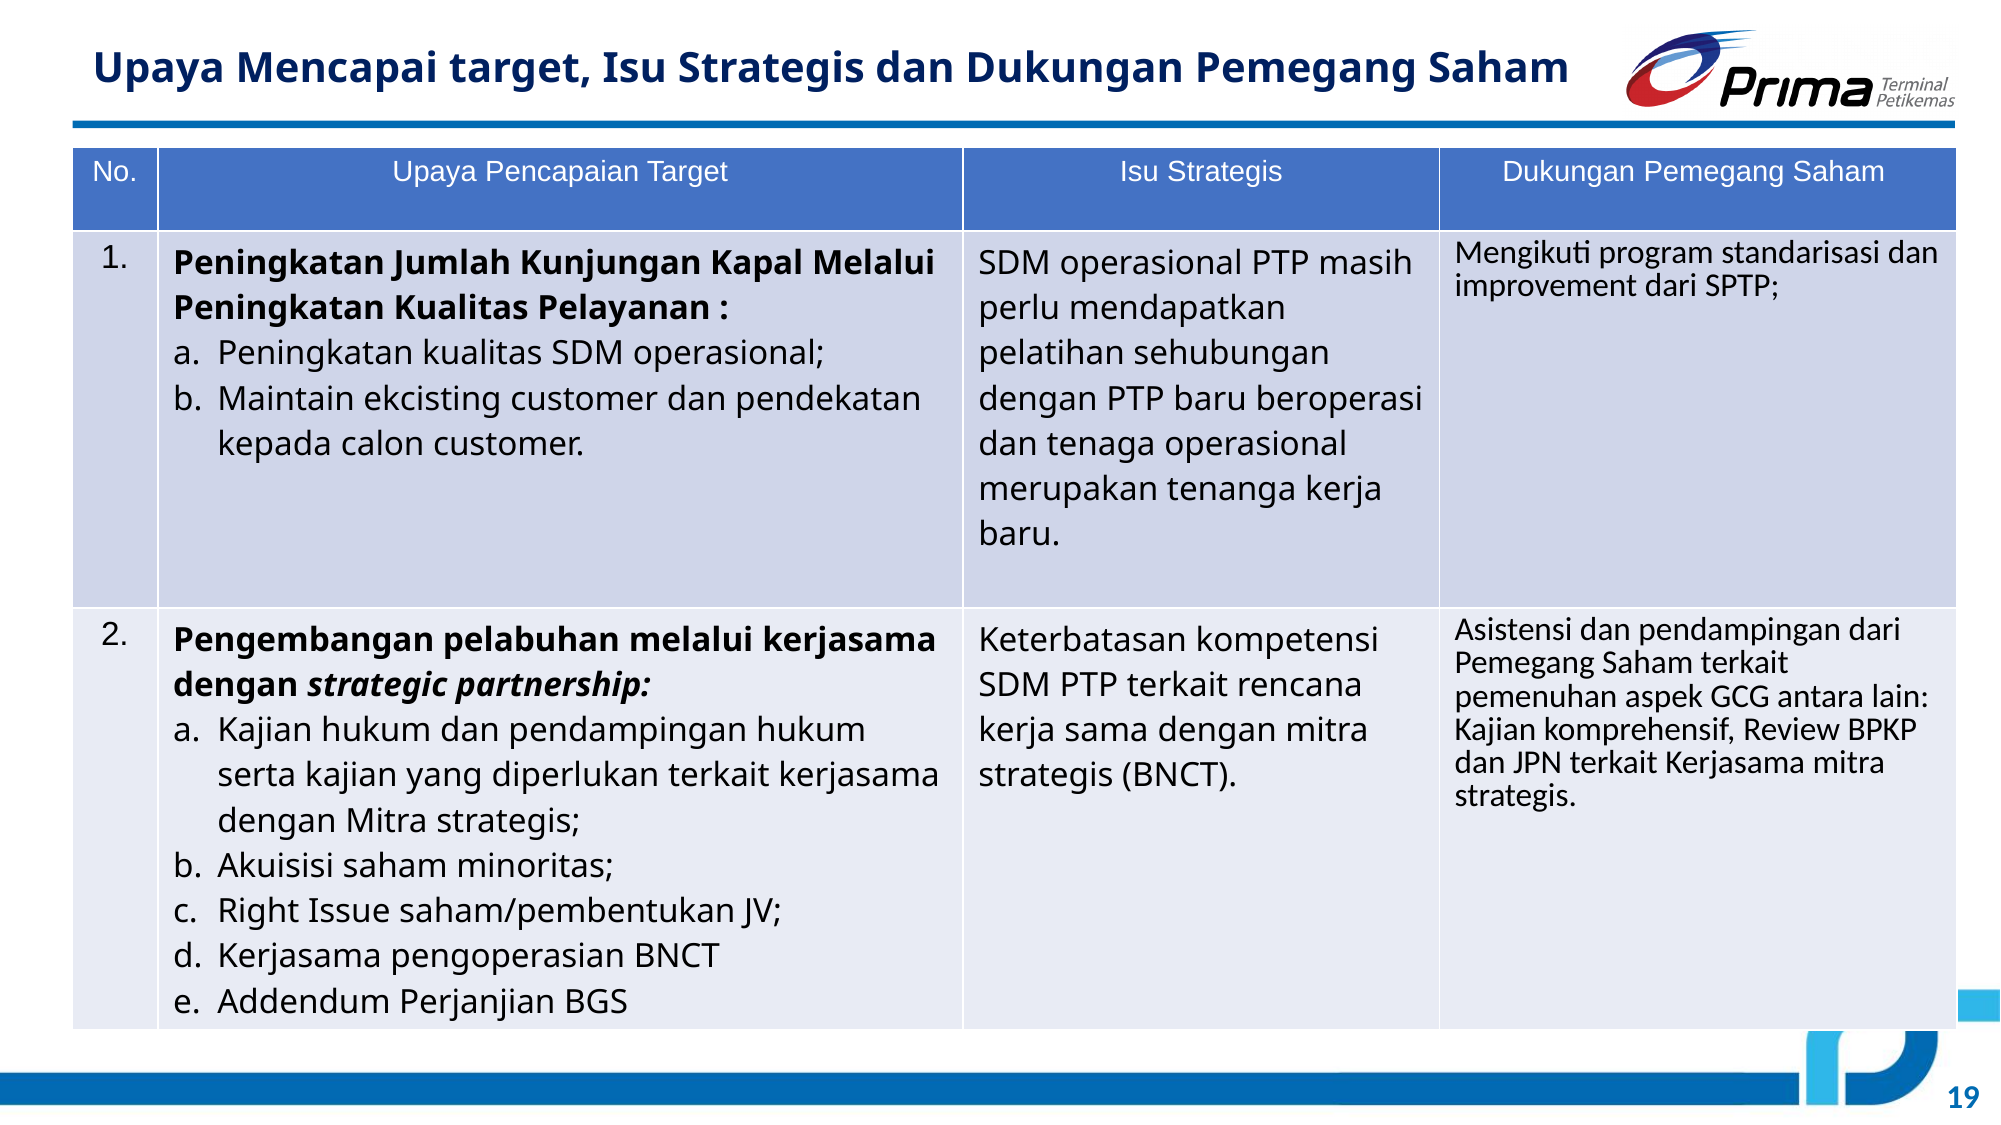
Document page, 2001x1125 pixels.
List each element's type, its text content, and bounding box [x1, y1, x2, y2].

table_cell Mengikuti program standarisasi dan improvement dari SPTP; [1440, 232, 1956, 607]
text_box 19 [1925, 1065, 2000, 1125]
table_cell 2. [73, 609, 157, 1029]
table_cell Peningkatan Jumlah Kunjungan Kapal Melalui Peningkatan Kualitas Pelayanan : Peningkatan kualitas SDM operasional; Maintain ekcisting customer dan pendekatan kepada calon customer. [159, 232, 962, 607]
table_cell SDM operasional PTP masih perlu mendapatkan pelatihan sehubungan dengan PTP baru beroperasi dan tenaga operasional merupakan tenanga kerja baru. [964, 232, 1439, 607]
table_cell Pengembangan pelabuhan melalui kerjasama dengan strategic partnership: Kajian hukum dan pendampingan hukum serta kajian yang diperlukan terkait kerjasama dengan Mitra strategis; Akuisisi saham minoritas; Right Issue saham/pembentukan JV; Kerjasama pengoperasian BNCT Addendum Perjanjian BGS [159, 609, 962, 1029]
table_header Dukungan Pemegang Saham [1440, 148, 1956, 230]
table_header Isu Strategis [964, 148, 1439, 230]
text_box Upaya Mencapai target, Isu Strategis dan Dukungan Pemegang Saham [57, 31, 1617, 100]
table_cell Asistensi dan pendampingan dari Pemegang Saham terkait pemenuhan aspek GCG antara lain: Kajian komprehensif, Review BPKP dan JPN terkait Kerjasama mitra strategis. [1440, 609, 1956, 1029]
table_header Upaya Pencapaian Target [159, 148, 962, 230]
table_cell Keterbatasan kompetensi SDM PTP terkait rencana kerja sama dengan mitra strategis (BNCT). [964, 609, 1439, 1029]
picture [0, 0, 2001, 1125]
table_cell 1. [73, 232, 157, 607]
table_header No. [73, 148, 157, 230]
